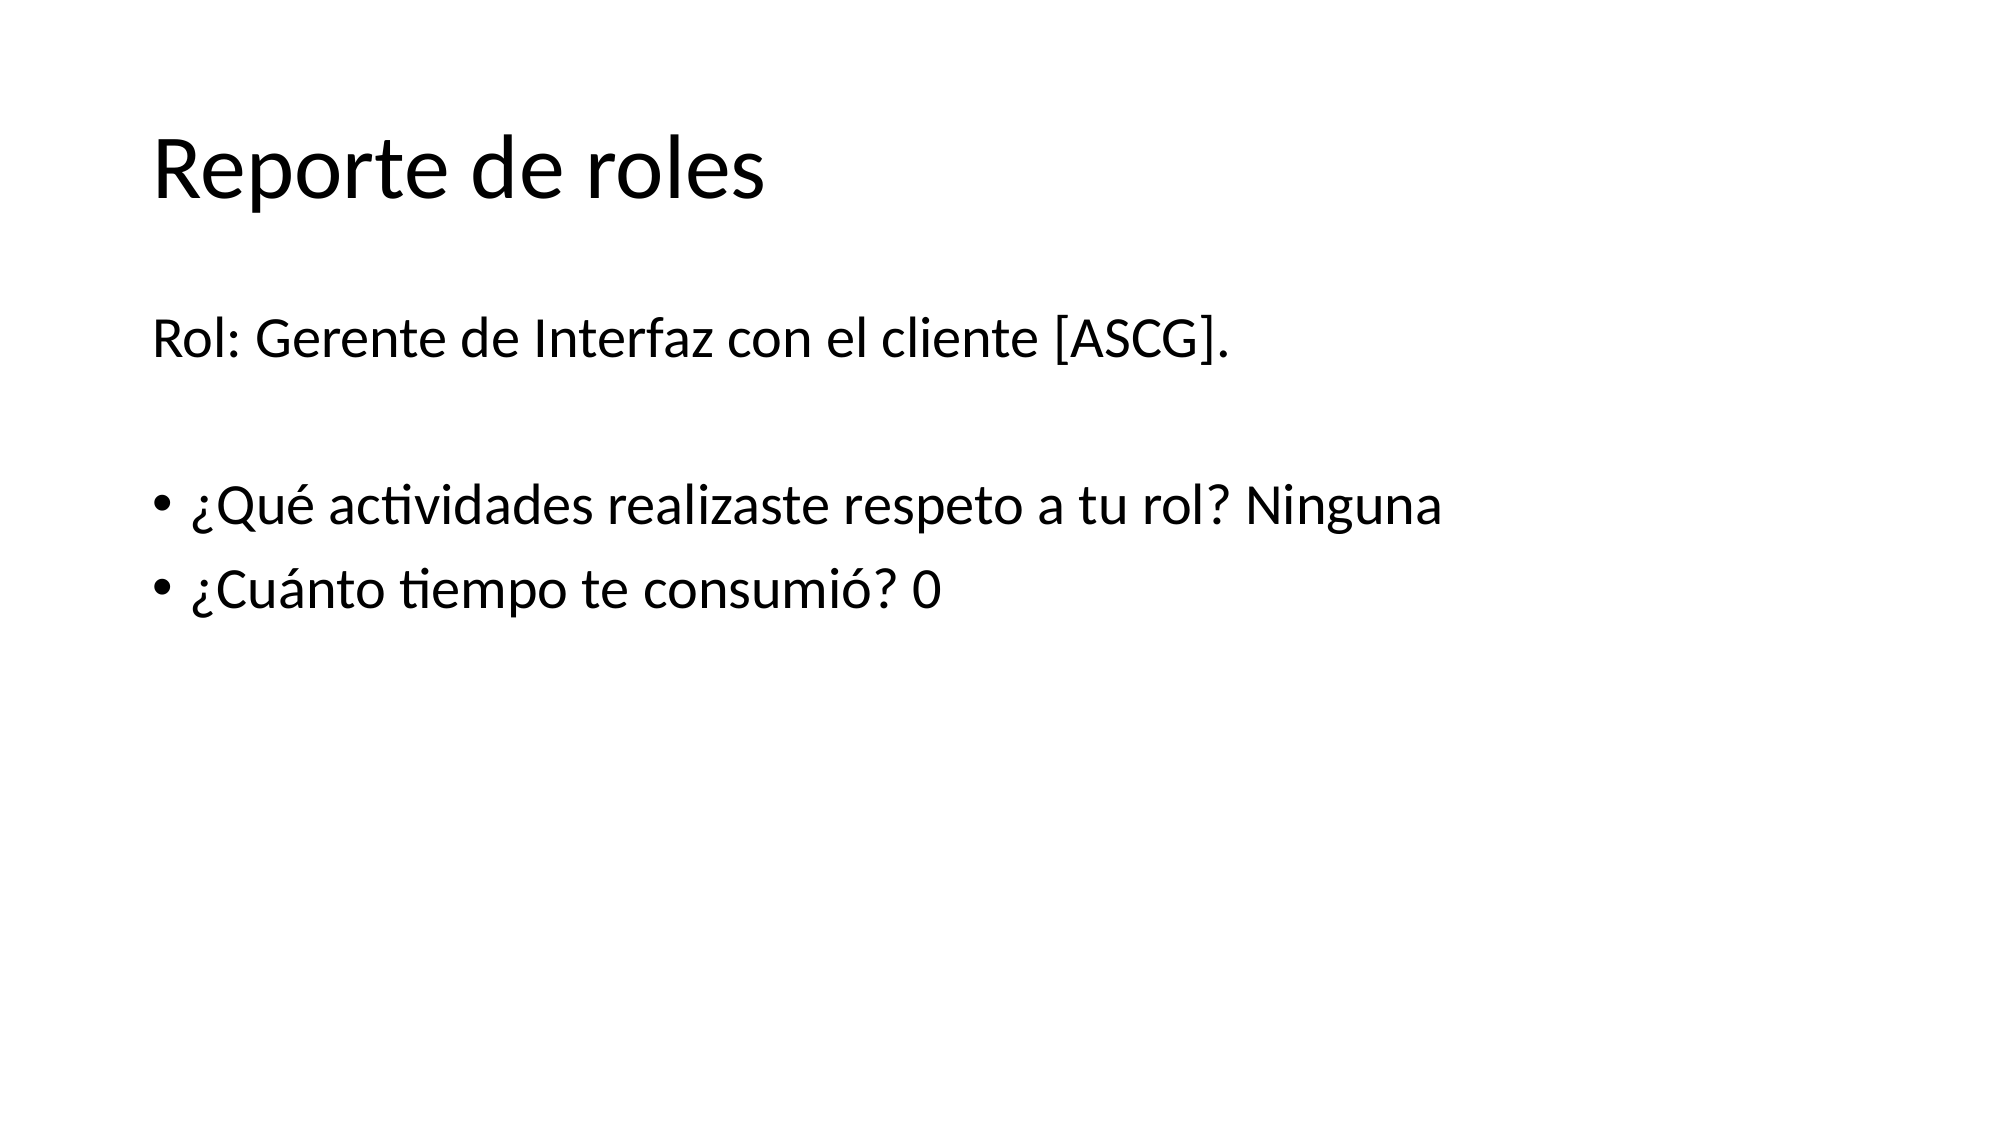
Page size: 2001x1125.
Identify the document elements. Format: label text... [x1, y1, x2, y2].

title Reporte de roles [137, 59, 1863, 278]
list Rol: Gerente de Interfaz con el cliente [ASCG]. ¿Qué actividades realizaste respeto a tu rol? Ninguna ¿Cuánto tiempo te consumió? 0 [137, 299, 1863, 1014]
